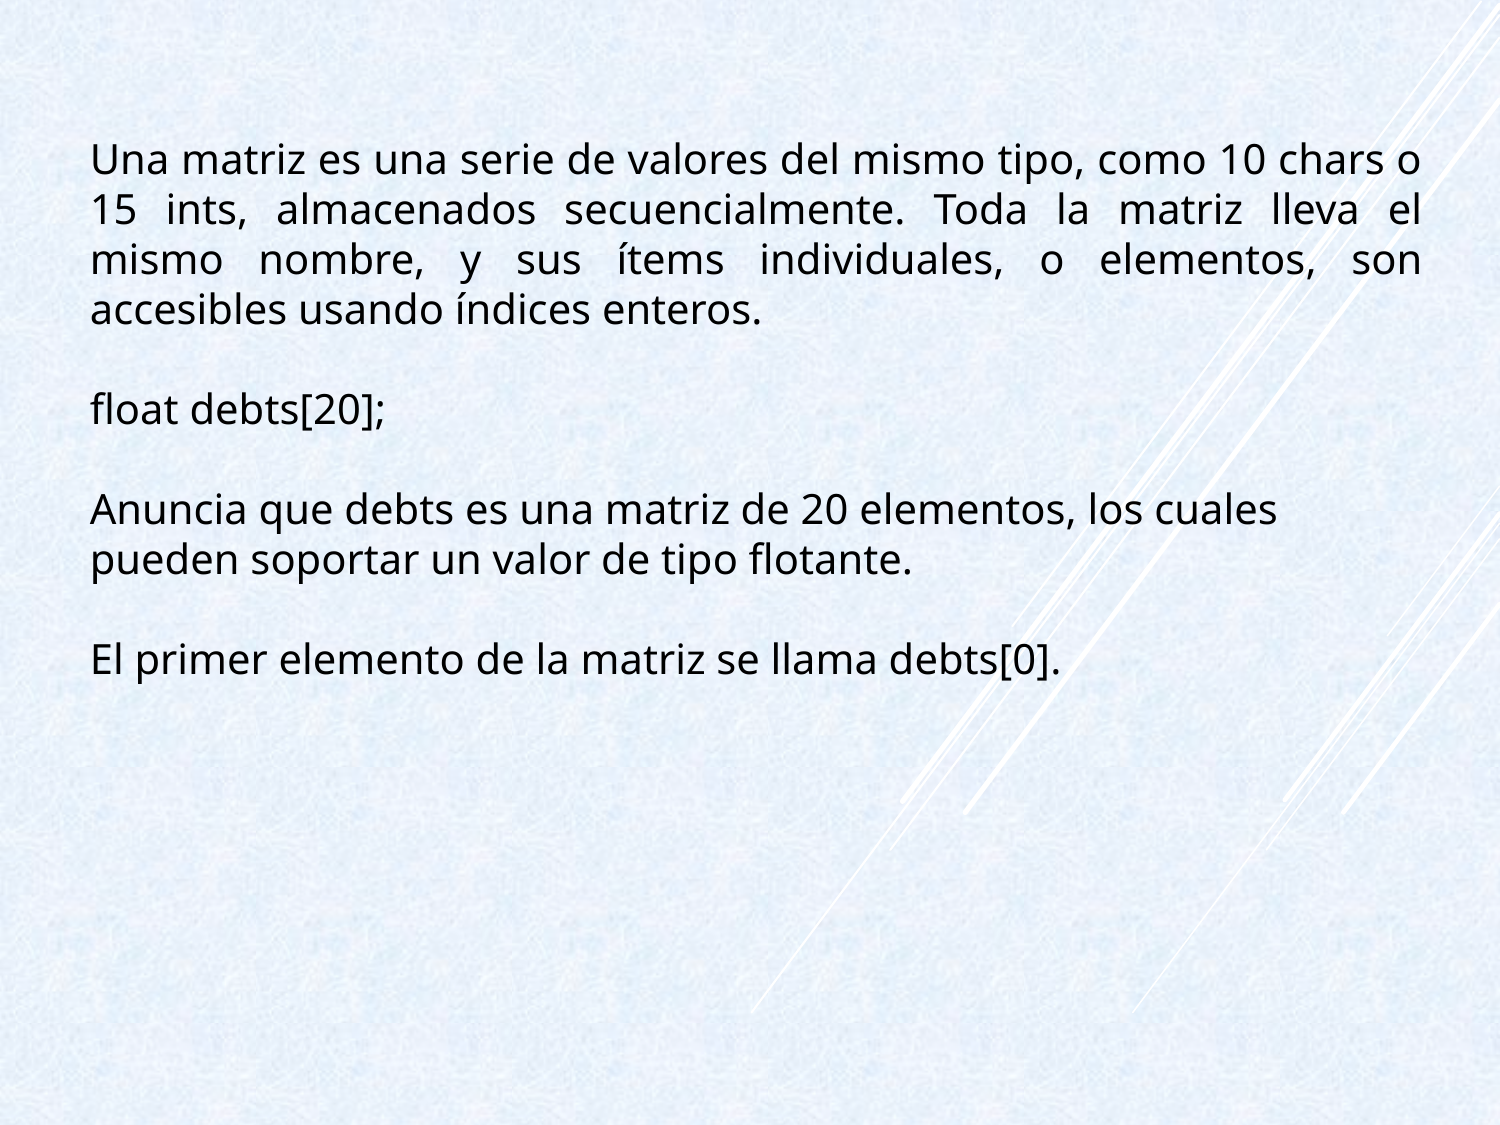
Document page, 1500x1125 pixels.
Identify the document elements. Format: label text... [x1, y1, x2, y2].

text_box Una matriz es una serie de valores del mismo tipo, como 10 chars o 15 ints, almacenados secuencialmente. Toda la matriz lleva el mismo nombre, y sus ítems individuales, o elementos, son accesibles usando índices enteros. float debts[20]; Anuncia que debts es una matriz de 20 elementos, los cuales pueden soportar un valor de tipo flotante. El primer elemento de la matriz se llama debts[0]. [74, 125, 1438, 790]
